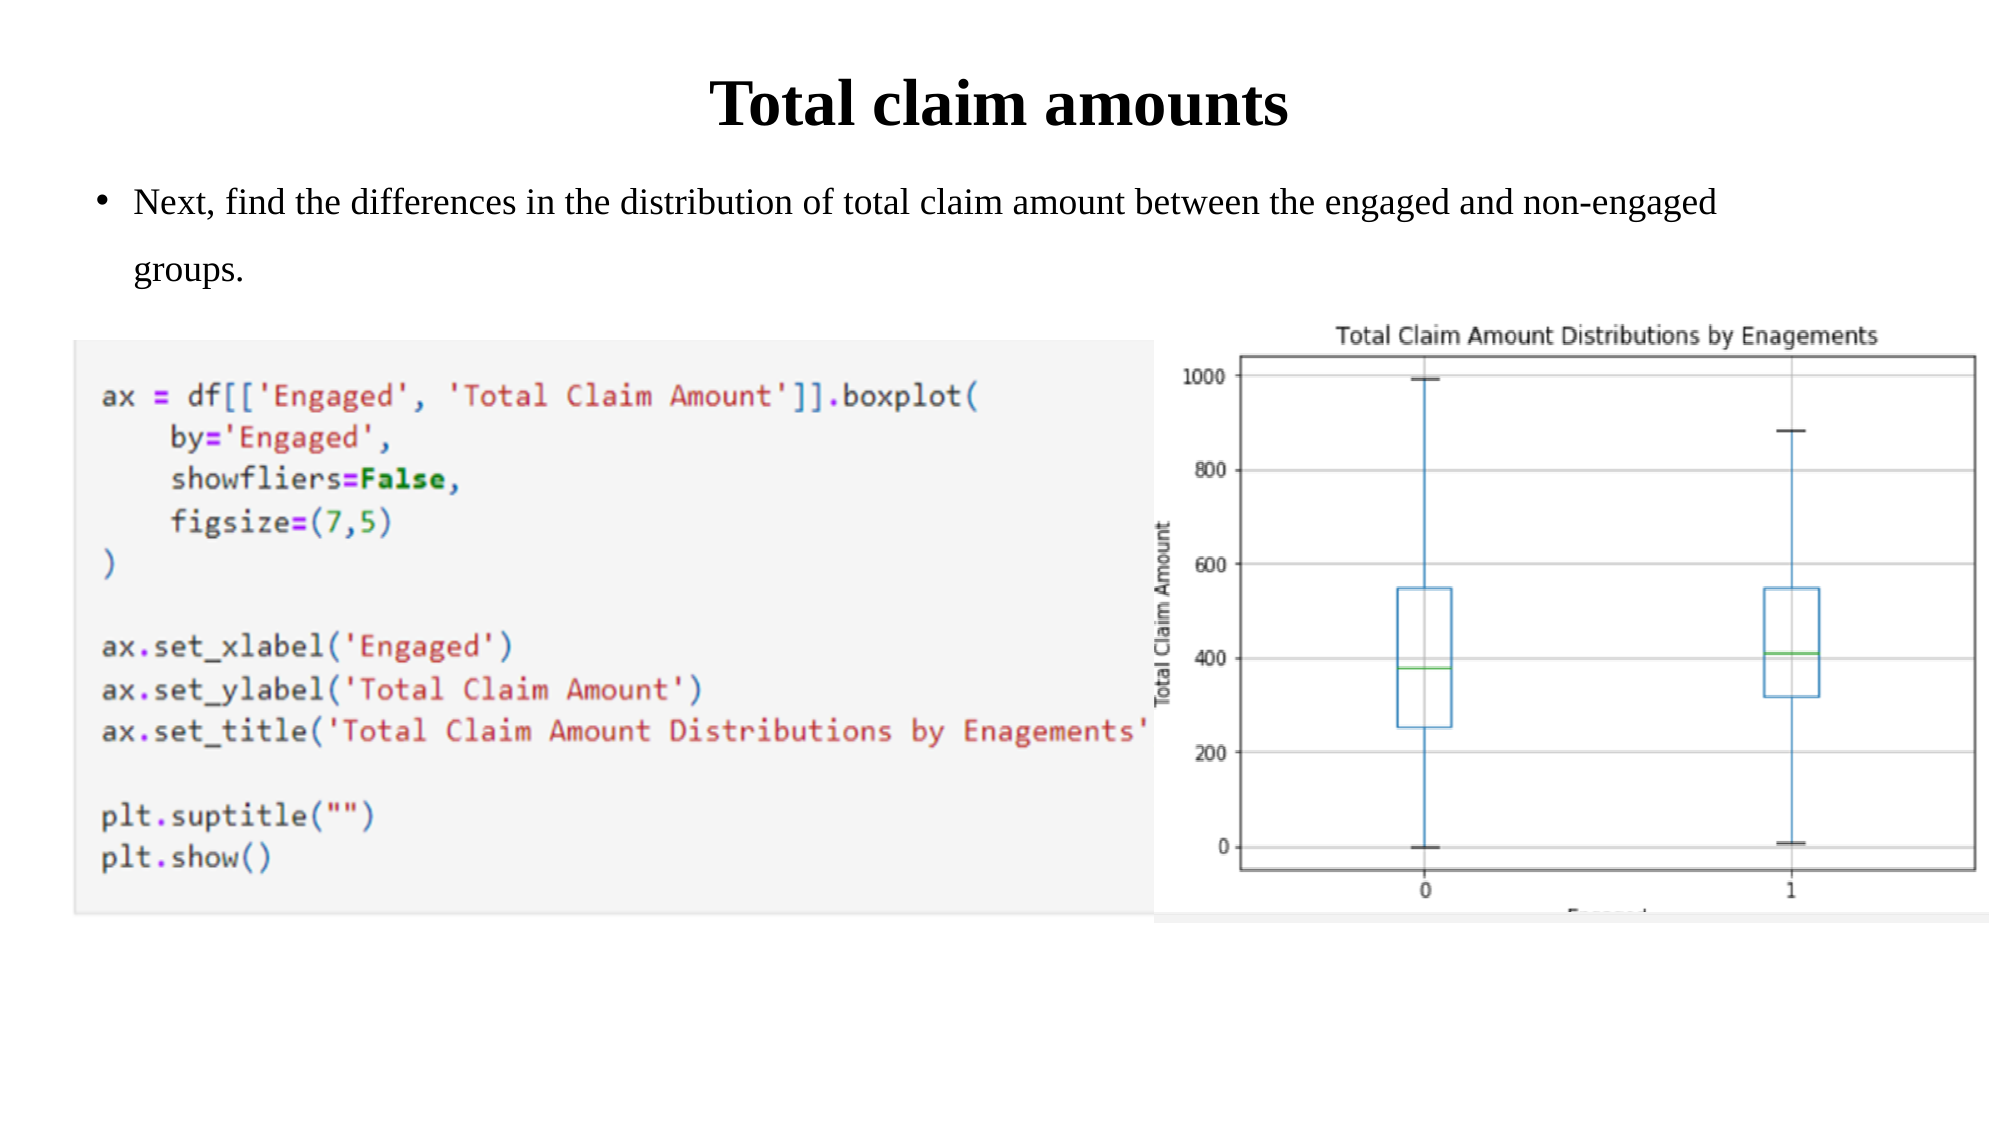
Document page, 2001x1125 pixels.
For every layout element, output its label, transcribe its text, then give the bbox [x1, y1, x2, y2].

list Next, find the differences in the distribution of total claim amount between the engaged and non-engaged groups. [80, 146, 1806, 340]
title Total claim amounts [137, 59, 1863, 147]
picture [69, 306, 1989, 923]
